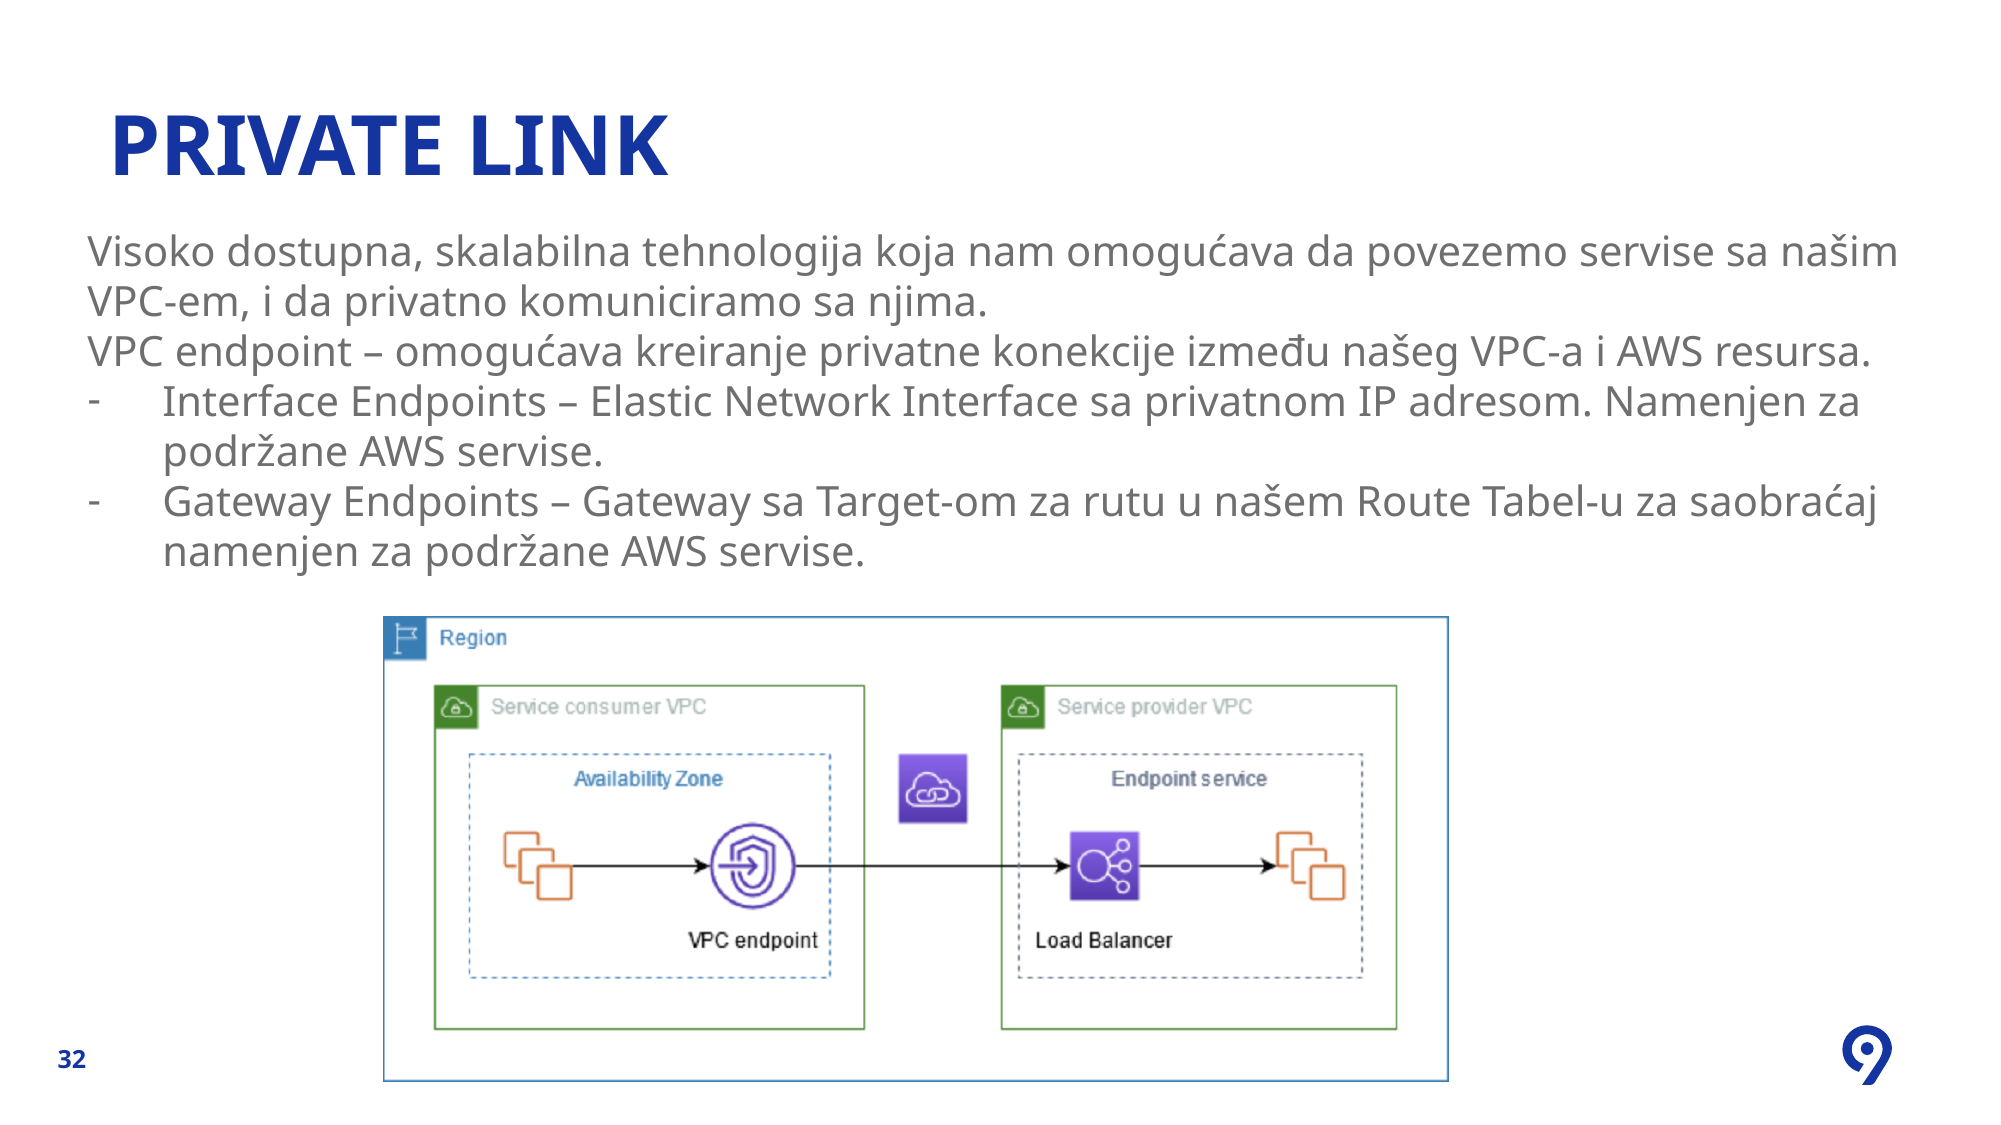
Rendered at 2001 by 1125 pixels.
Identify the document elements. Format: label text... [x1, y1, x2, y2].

slide_number 32 [57, 1045, 103, 1077]
list Visoko dostupna, skalabilna tehnologija koja nam omogućava da povezemo servise sa našim VPC-em, i da privatno komuniciramo sa njima. VPC endpoint – omogućava kreiranje privatne konekcije između našeg VPC-a i AWS resursa. Interface Endpoints – Elastic Network Interface sa privatnom IP adresom. Namenjen za podržane AWS servise. Gateway Endpoints – Gateway sa Target-om za rutu u našem Route Tabel-u za saobraćaj namenjen za podržane AWS servise. [87, 224, 1913, 744]
title Private LINk [108, 84, 1579, 225]
picture [360, 589, 1500, 1125]
